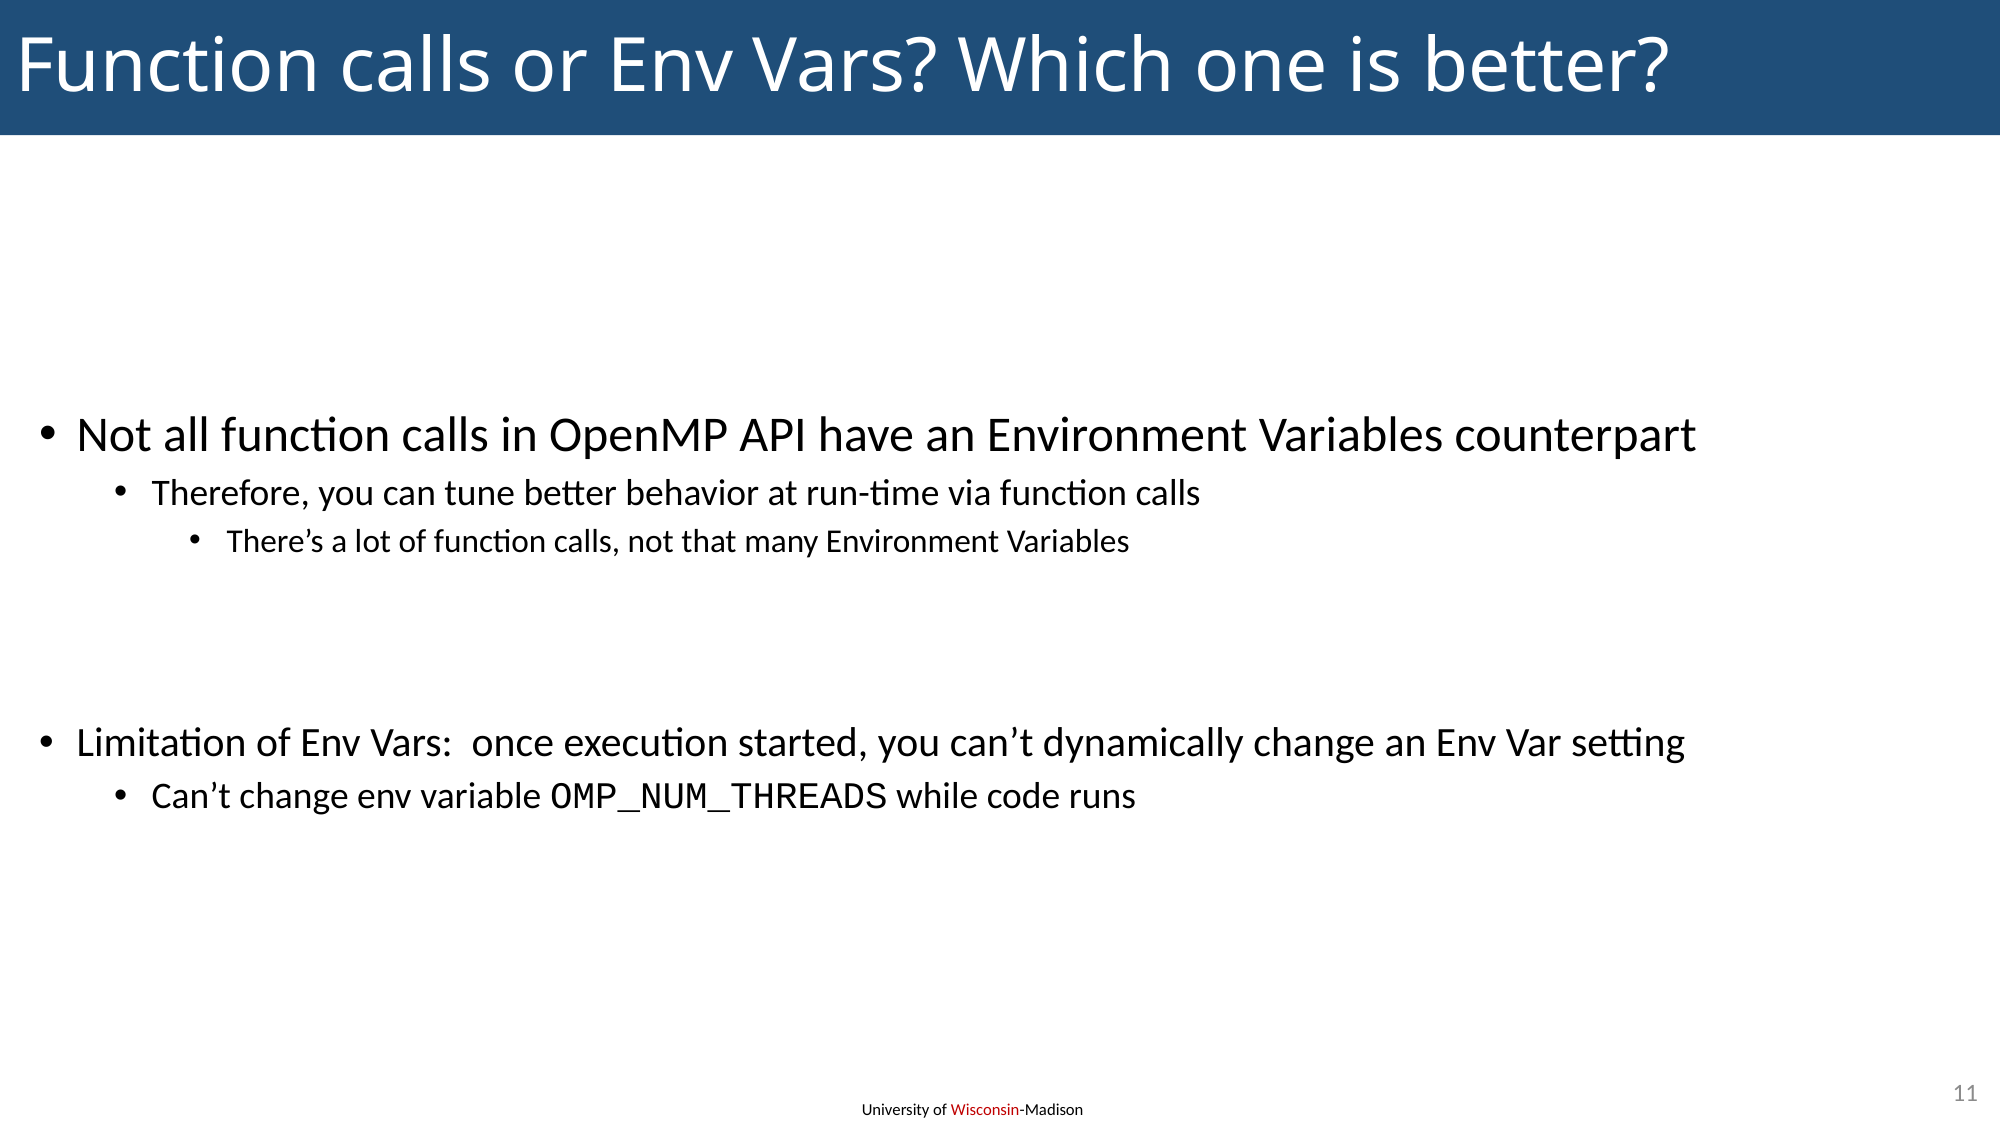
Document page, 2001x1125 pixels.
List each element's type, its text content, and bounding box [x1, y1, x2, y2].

title Function calls or Env Vars? Which one is better? [0, 0, 2000, 136]
slide_number 11 [1879, 1069, 1994, 1114]
list Not all function calls in OpenMP API have an Environment Variables counterpart Therefore, you can tune better behavior at run-time via function calls There’s a lot of function calls, not that many Environment Variables Limitation of Env Vars: once execution started, you can’t dynamically change an Env Var setting Can’t change env variable OMP_NUM_THREADS while code runs [24, 245, 1987, 1055]
